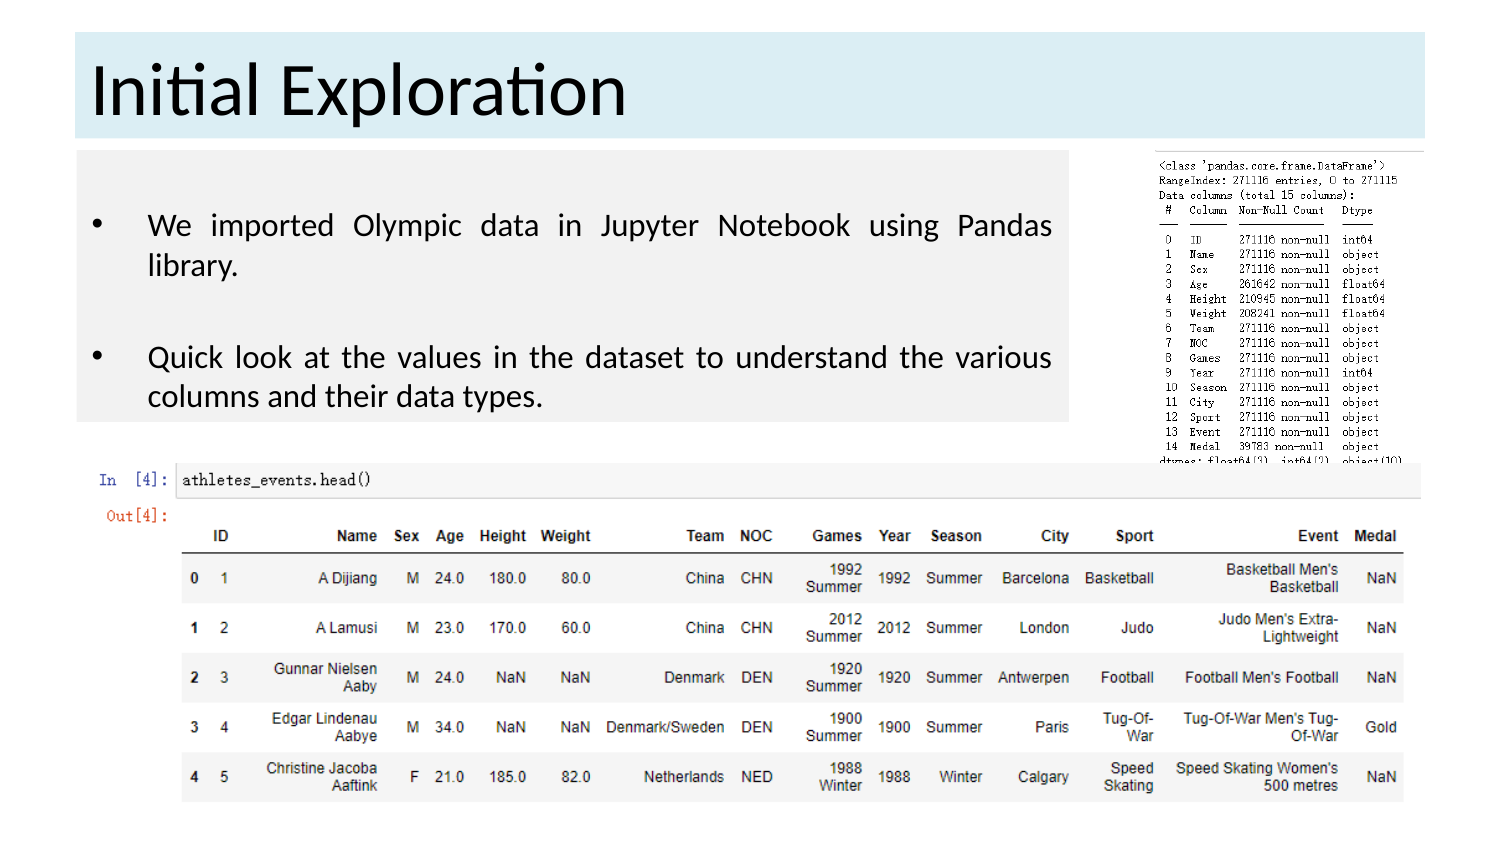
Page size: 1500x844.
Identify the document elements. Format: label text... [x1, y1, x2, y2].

list We imported Olympic data in Jupyter Notebook using Pandas library. Quick look at the values in the dataset to understand the various columns and their data types. [76, 150, 1069, 422]
title Initial Exploration [75, 32, 1425, 139]
picture [79, 149, 1424, 812]
